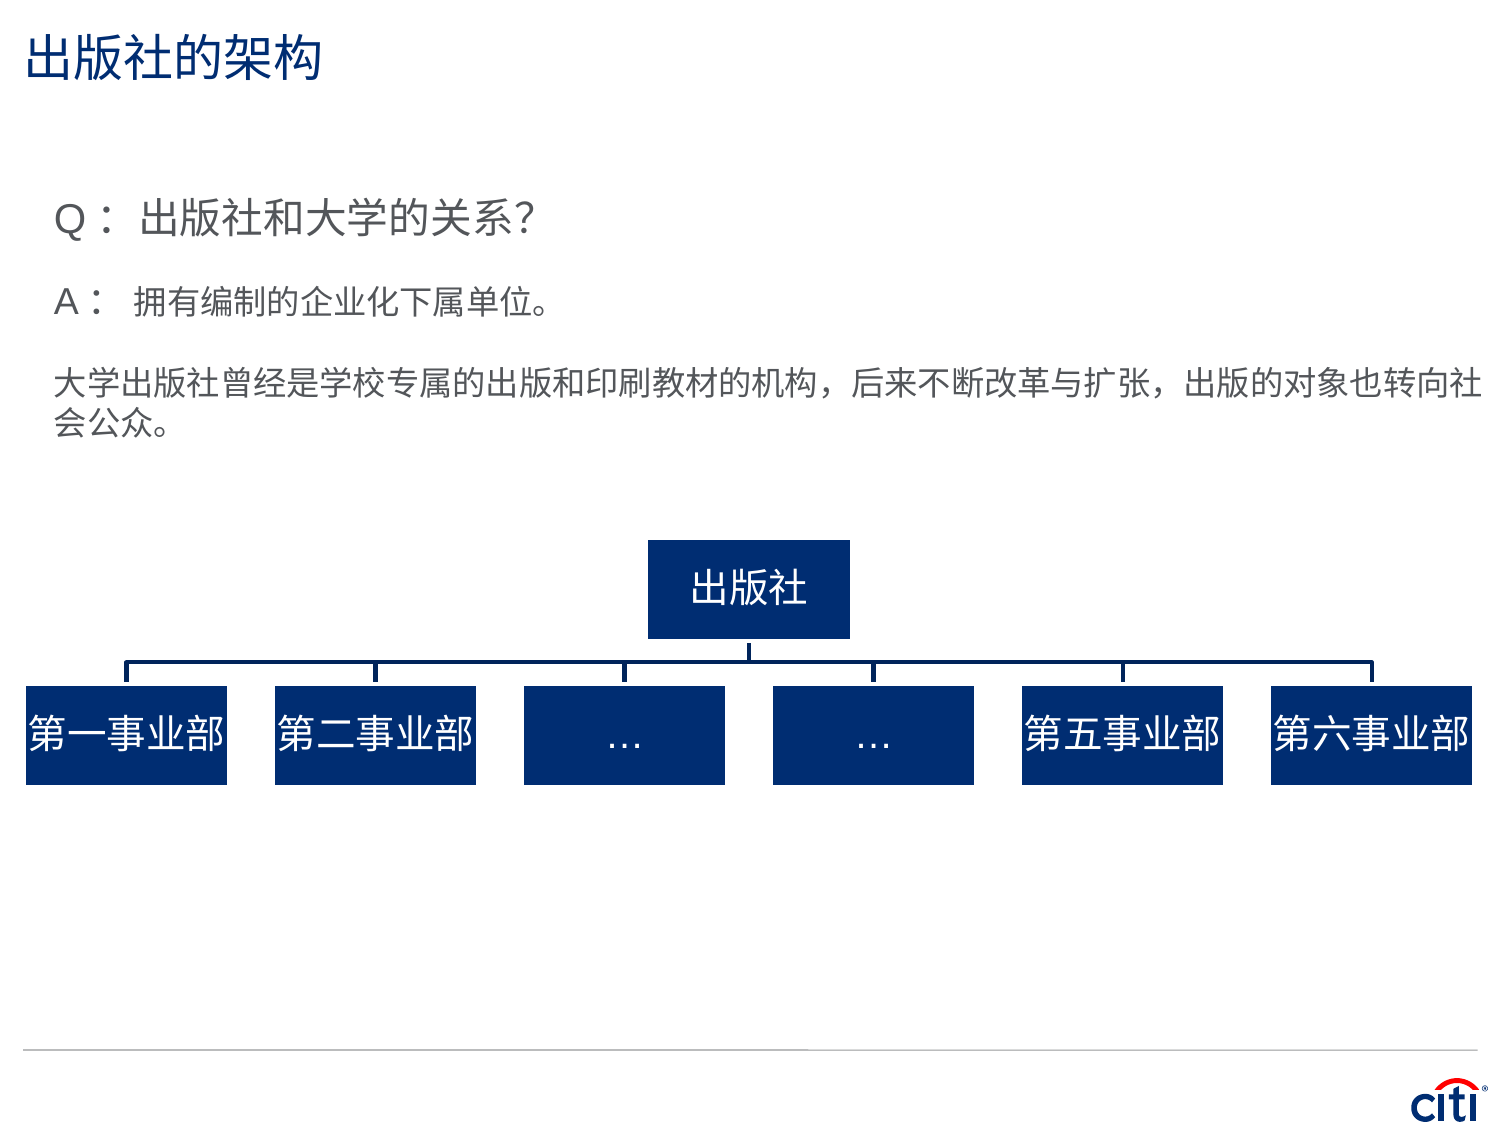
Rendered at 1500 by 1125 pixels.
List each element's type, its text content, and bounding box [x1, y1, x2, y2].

title 出版社的架构 [22, 26, 1478, 90]
text_box Q：出版社和大学的关系？ A： 拥有编制的企业化下属单位。 大学出版社曾经是学校专属的出版和印刷教材的机构，后来不断改革与扩张，出版的对象也转向社会公众。 [39, 149, 1500, 450]
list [22, 362, 1476, 963]
